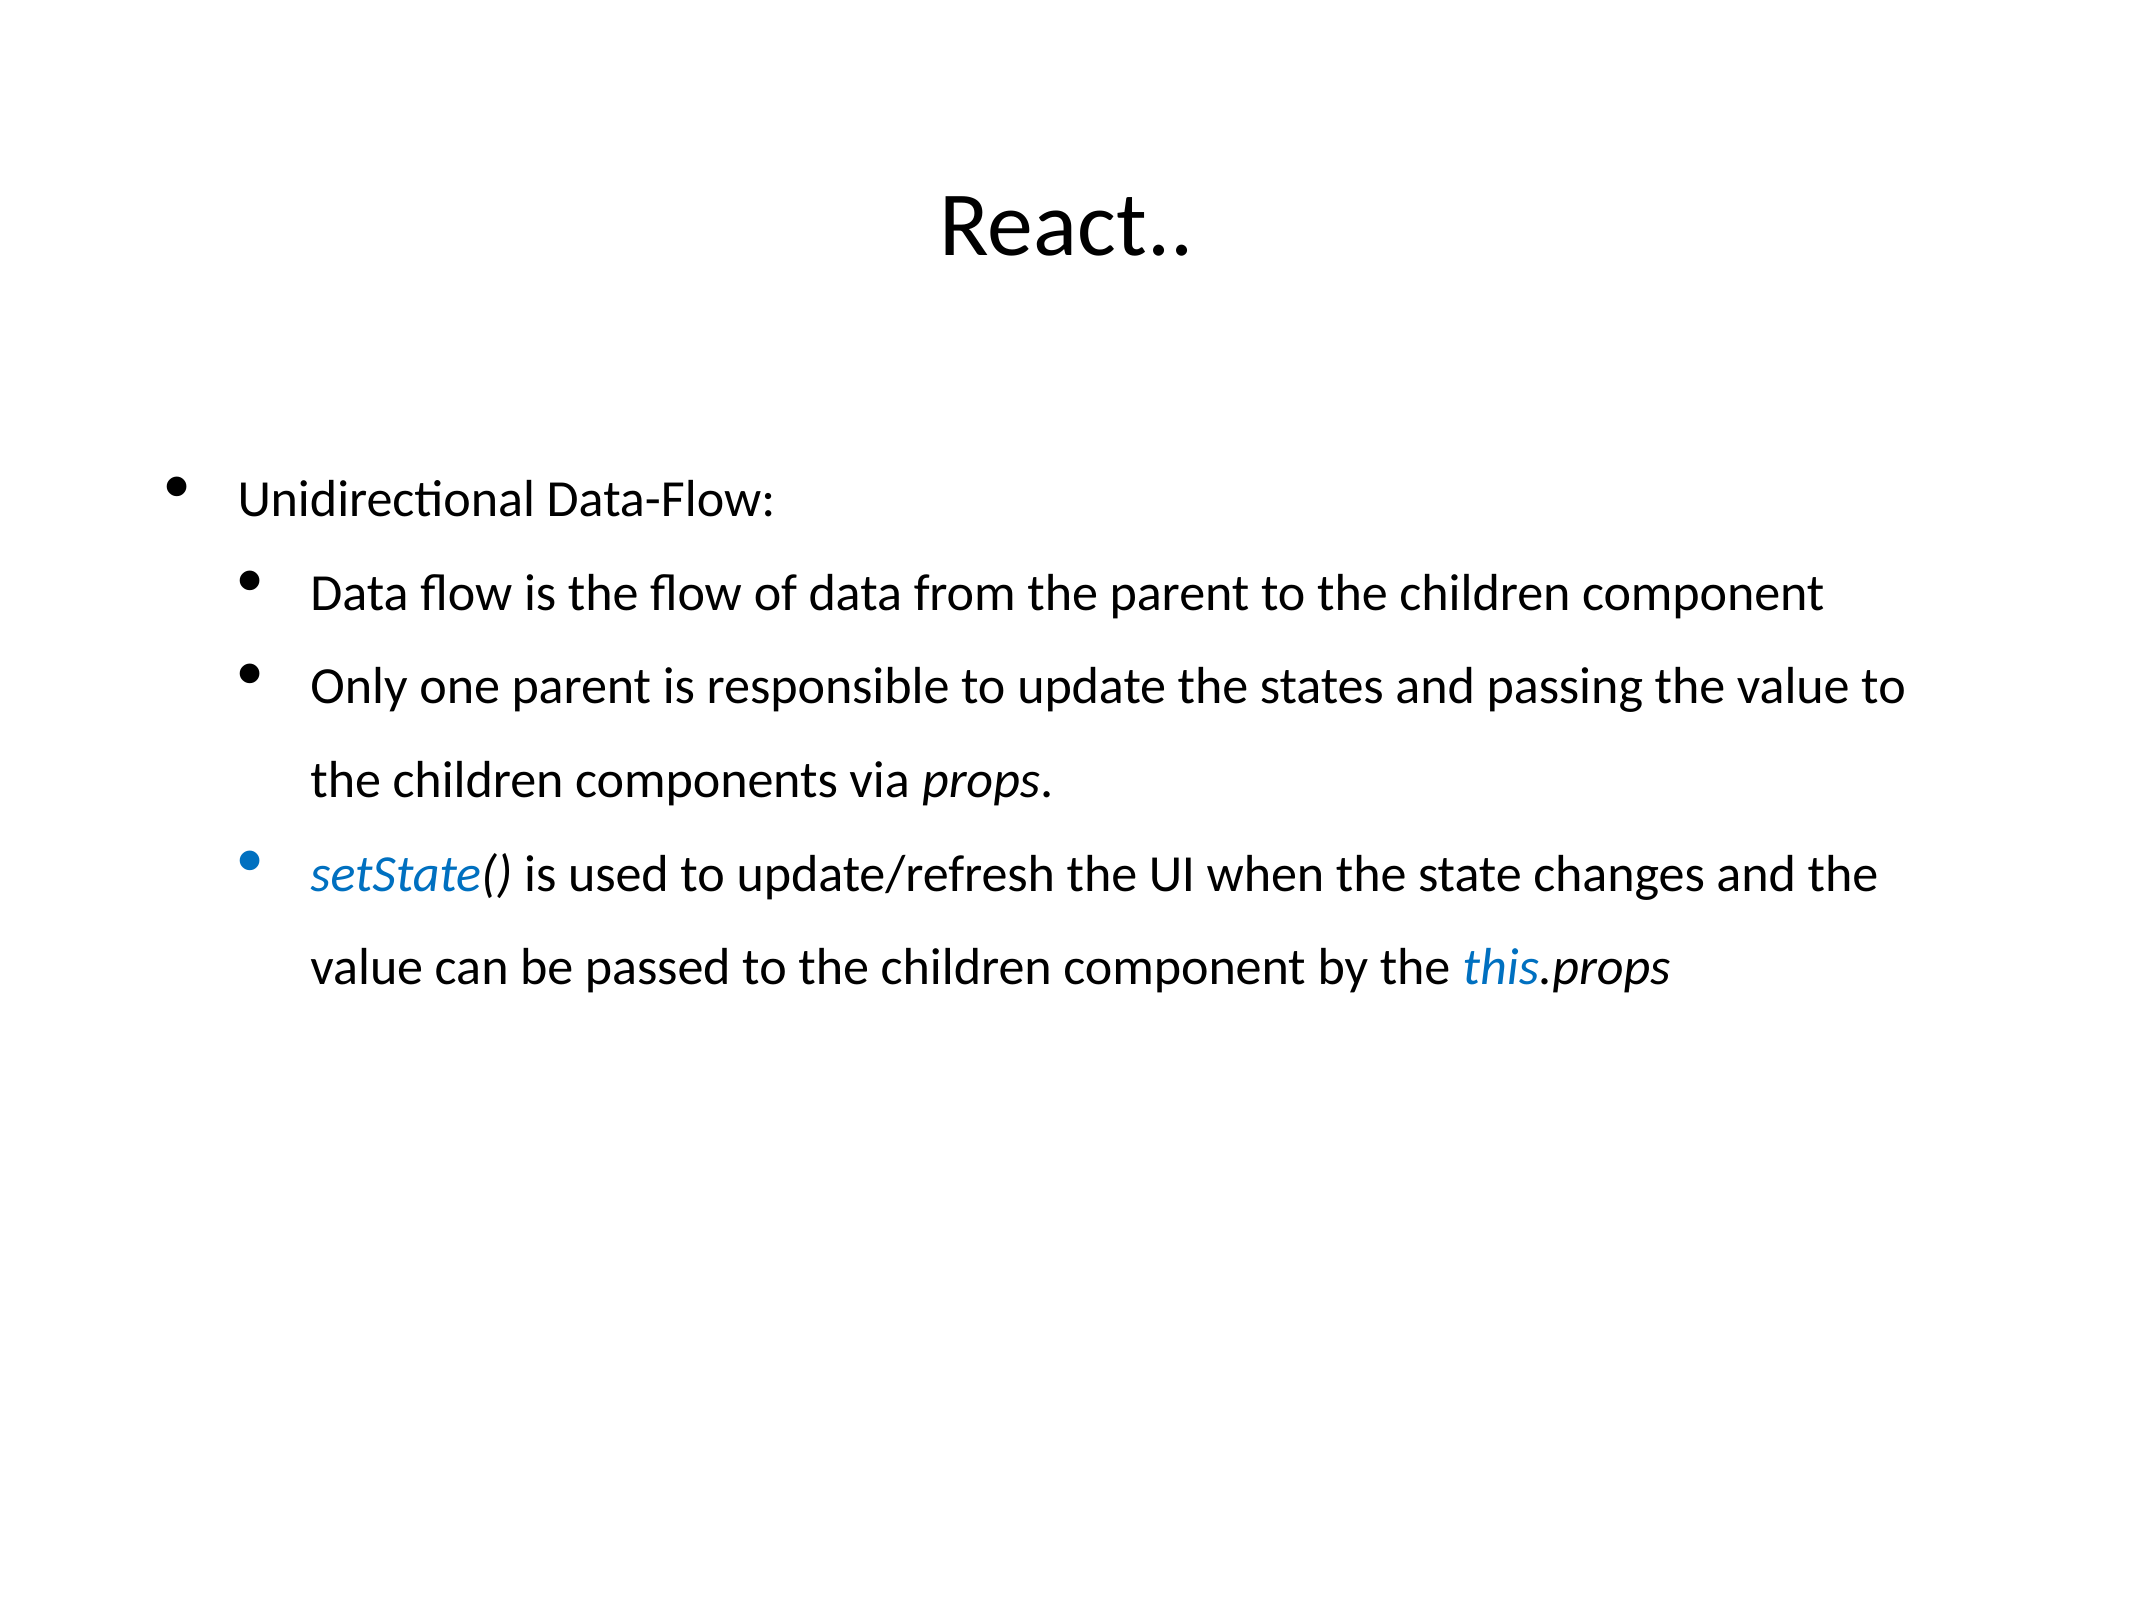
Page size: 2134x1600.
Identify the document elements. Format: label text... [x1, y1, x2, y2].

title React.. [155, 41, 1978, 397]
list Unidirectional Data-Flow: Data flow is the flow of data from the parent to the children component Only one parent is responsible to update the states and passing the value to the children components via props. setState() is used to update/refresh the UI when the state changes and the value can be passed to the children component by the this.props [155, 424, 1978, 1457]
